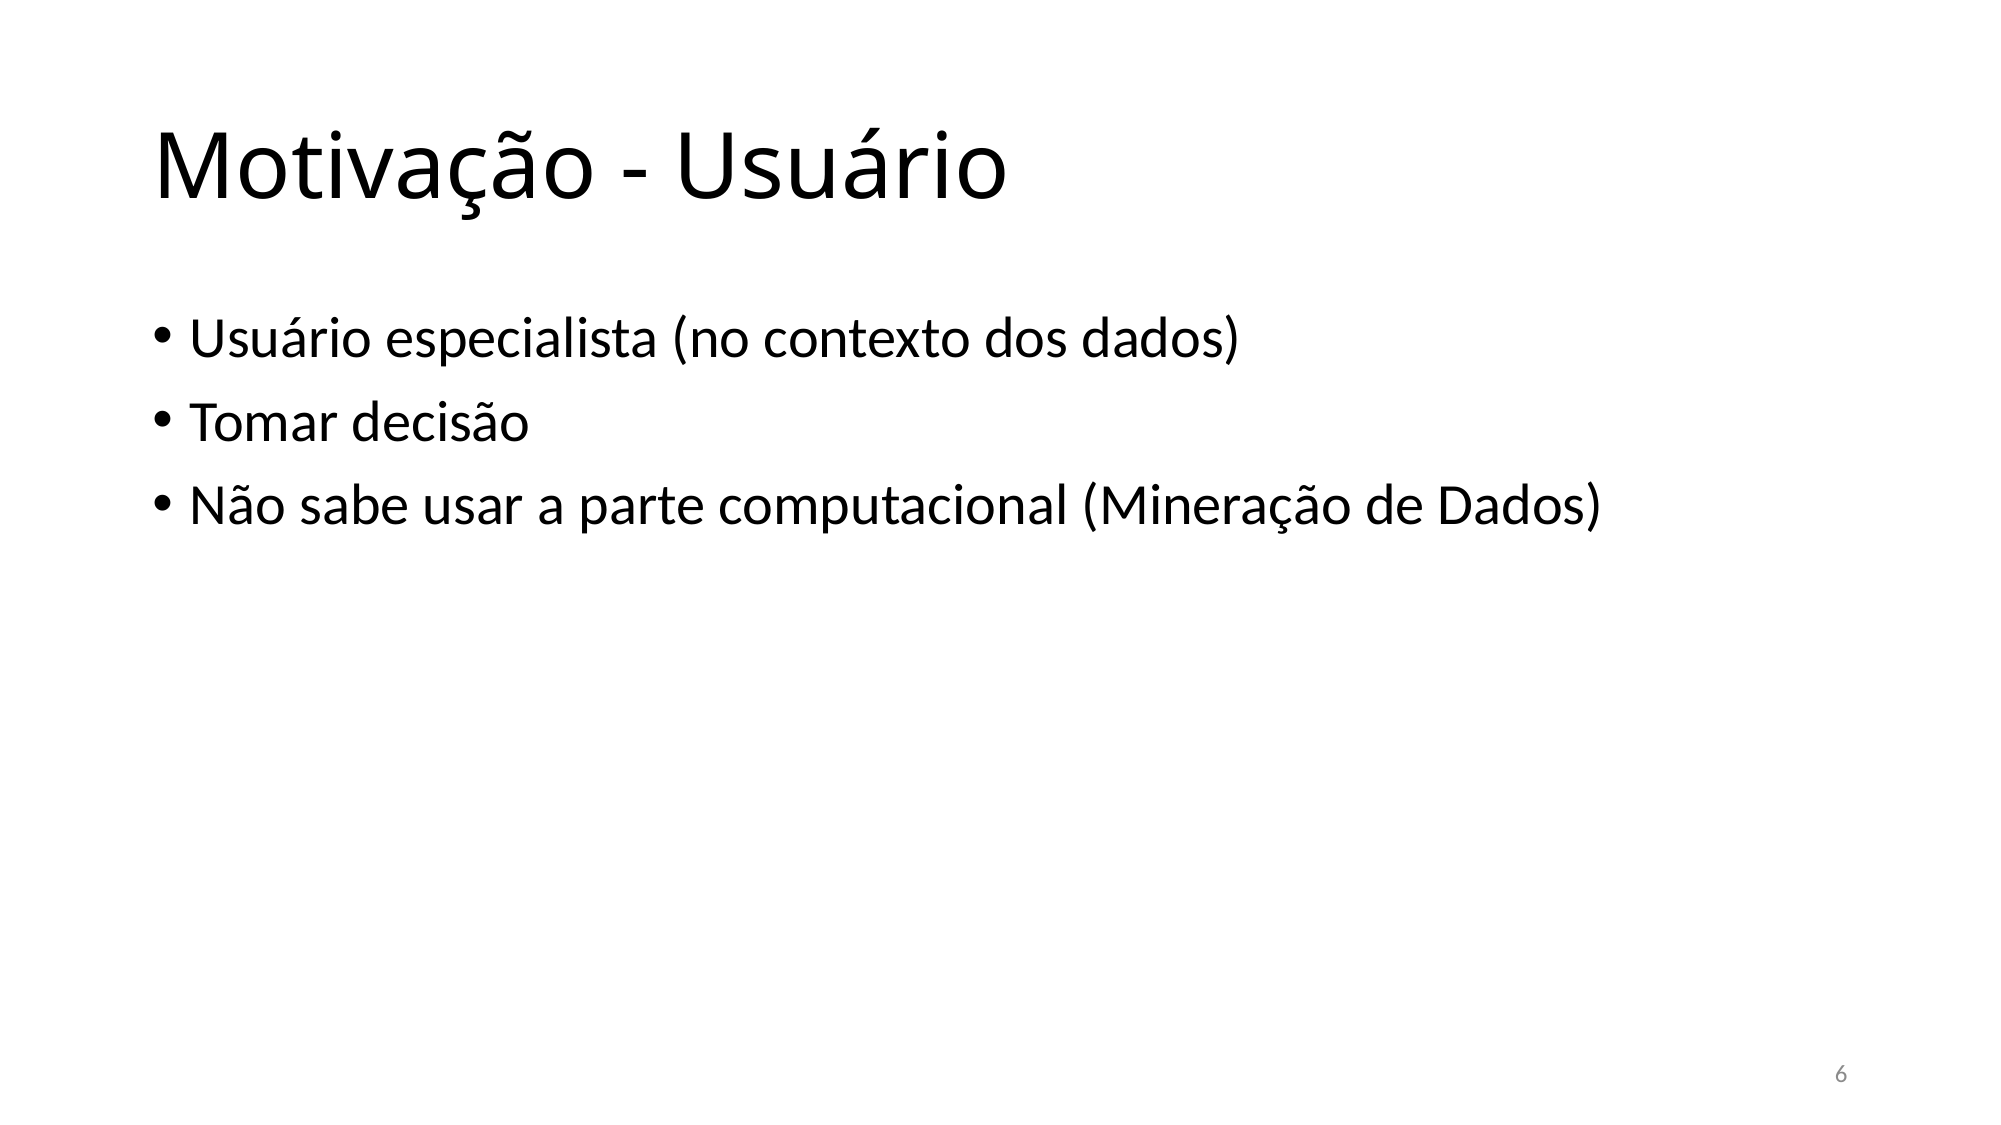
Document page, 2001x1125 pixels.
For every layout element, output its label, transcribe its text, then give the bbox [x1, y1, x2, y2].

title Motivação - Usuário [137, 59, 1863, 278]
list Usuário especialista (no contexto dos dados) Tomar decisão Não sabe usar a parte computacional (Mineração de Dados) [137, 299, 1863, 1014]
slide_number 6 [1412, 1042, 1863, 1103]
